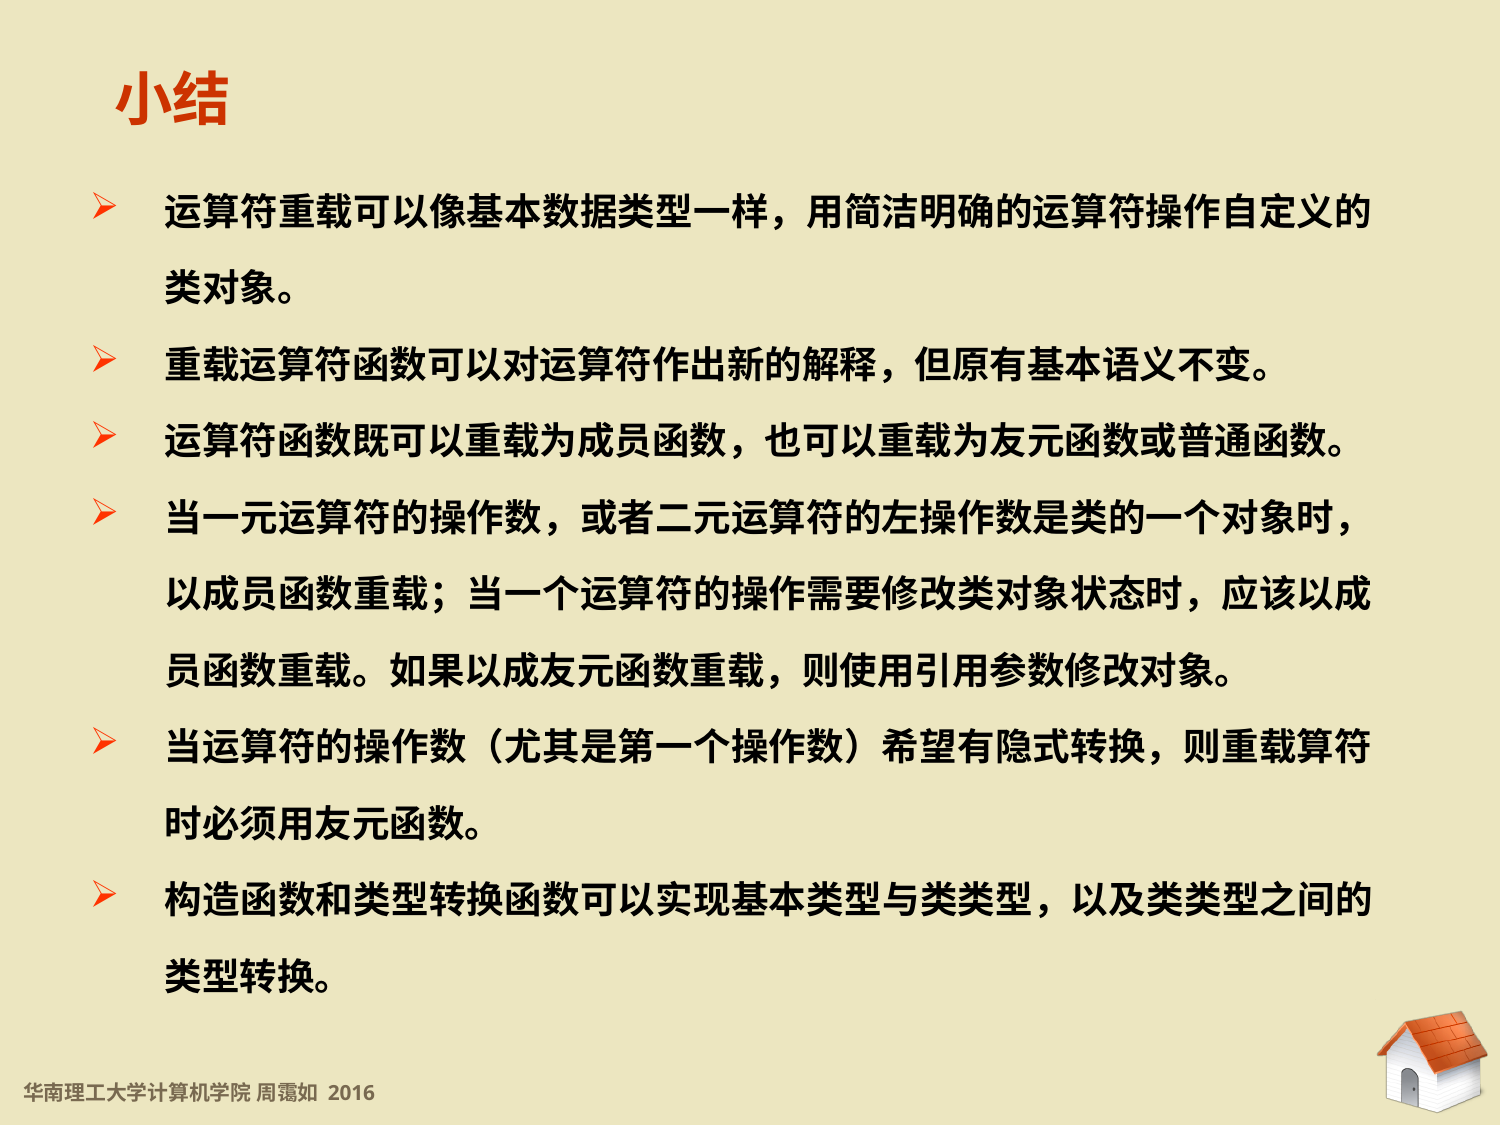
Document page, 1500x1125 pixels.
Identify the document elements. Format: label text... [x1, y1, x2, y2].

picture [1375, 999, 1488, 1124]
title 小结 [99, 54, 338, 130]
text_box 运算符重载可以像基本数据类型一样，用简洁明确的运算符操作自定义的类对象。 重载运算符函数可以对运算符作出新的解释，但原有基本语义不变。 运算符函数既可以重载为成员函数，也可以重载为友元函数或普通函数。 当一元运算符的操作数，或者二元运算符的左操作数是类的一个对象时，以成员函数重载；当一个运算符的操作需要修改类对象状态时，应该以成员函数重载。如果以成友元函数重载，则使用引用参数修改对象。 当运算符的操作数（尤其是第一个操作数）希望有隐式转换，则重载算符时必须用友元函数。 构造函数和类型转换函数可以实现基本类型与类类型，以及类类型之间的类型转换。 [75, 148, 1388, 1005]
